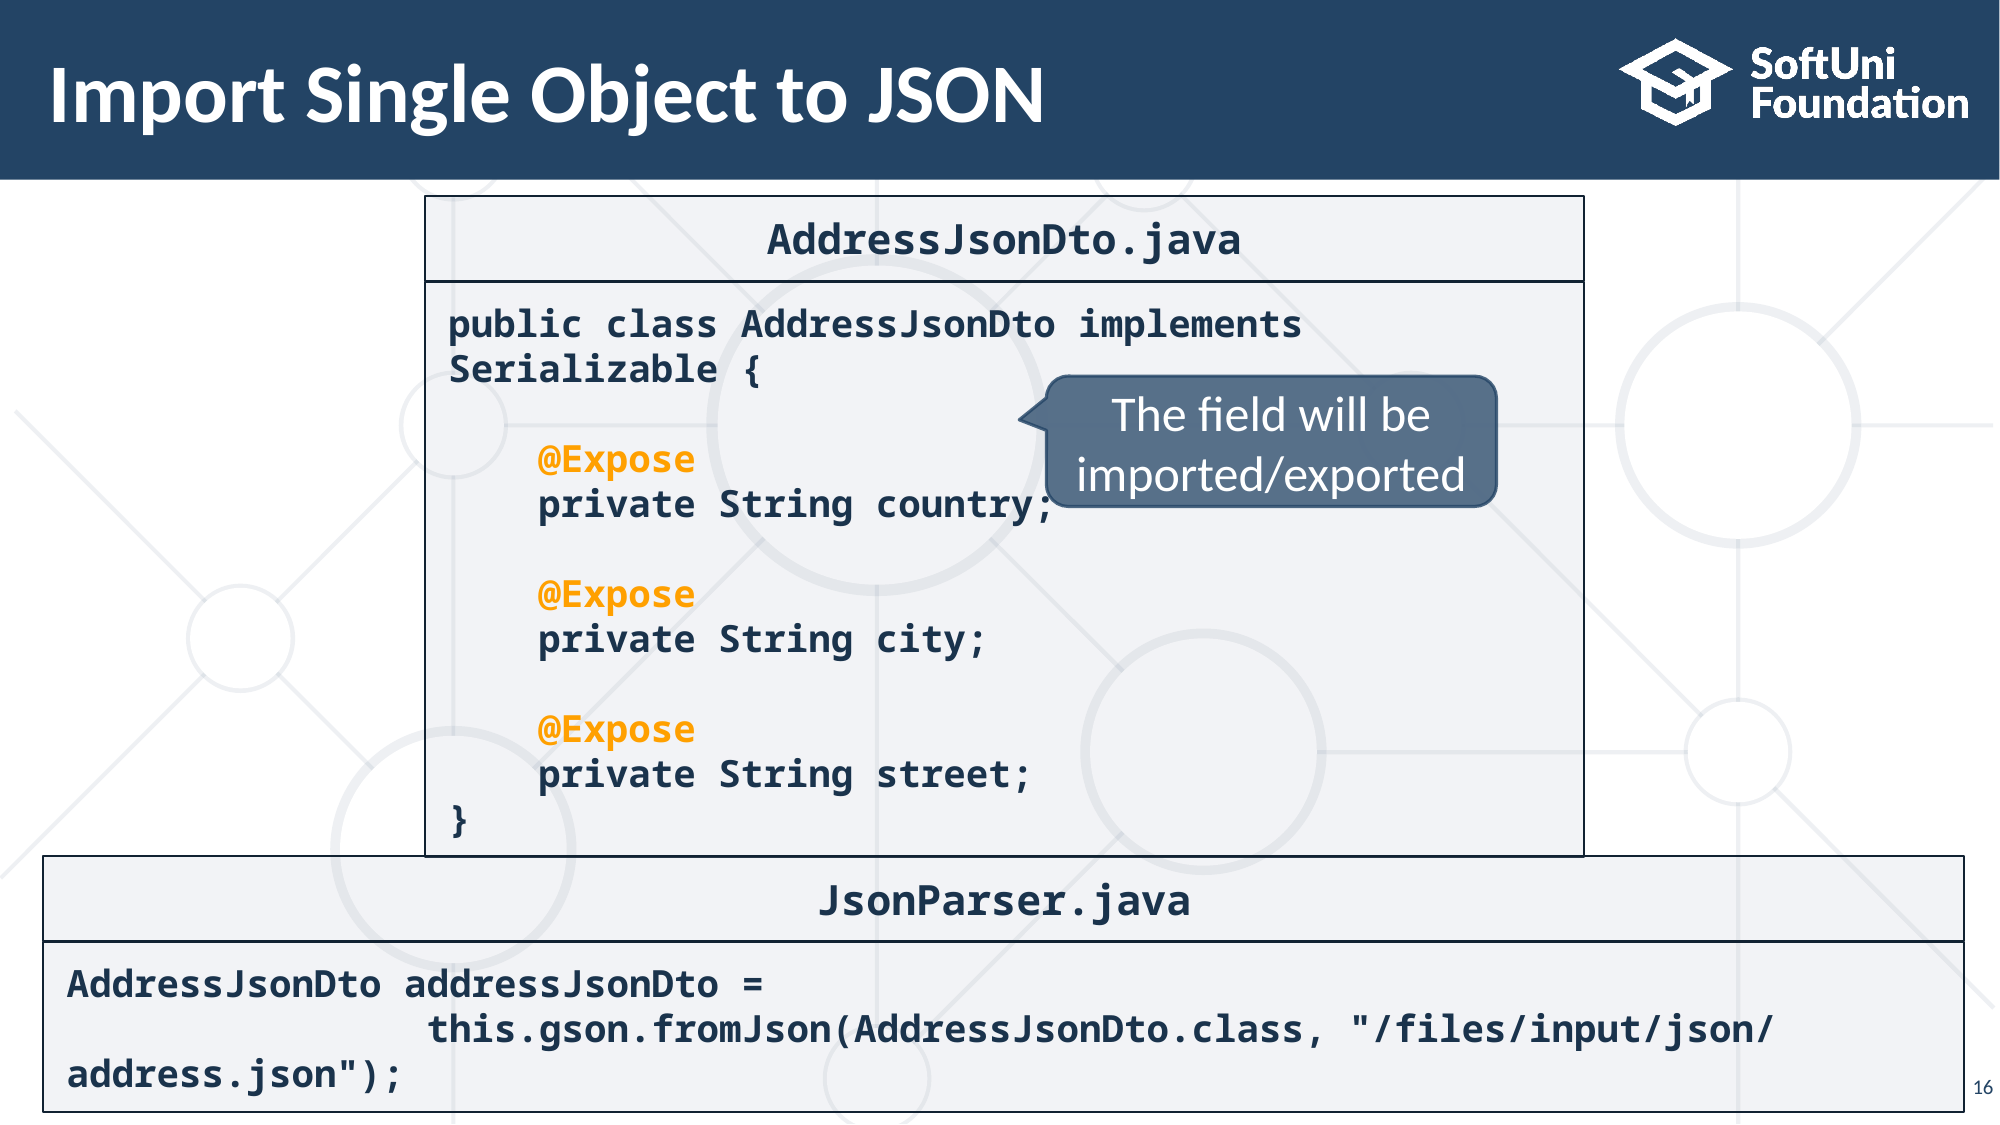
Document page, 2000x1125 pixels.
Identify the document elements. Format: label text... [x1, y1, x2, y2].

picture [1618, 38, 1968, 126]
text_box AddressJsonDto addressJsonDto = this.gson.fromJson(AddressJsonDto.class, "/files/input/json/address.json"); [42, 941, 1965, 1113]
text_box JsonParser.java [42, 855, 1965, 941]
text_box public class AddressJsonDto implements Serializable { @Expose private String country; @Expose private String city; @Expose private String street; } [424, 282, 1584, 855]
text_box The field will be imported/exported [1017, 373, 1499, 509]
slide_number 16 [1965, 1070, 2000, 1103]
title Import Single Object to JSON [31, 16, 1591, 162]
text_box AddressJsonDto.java [424, 195, 1584, 282]
